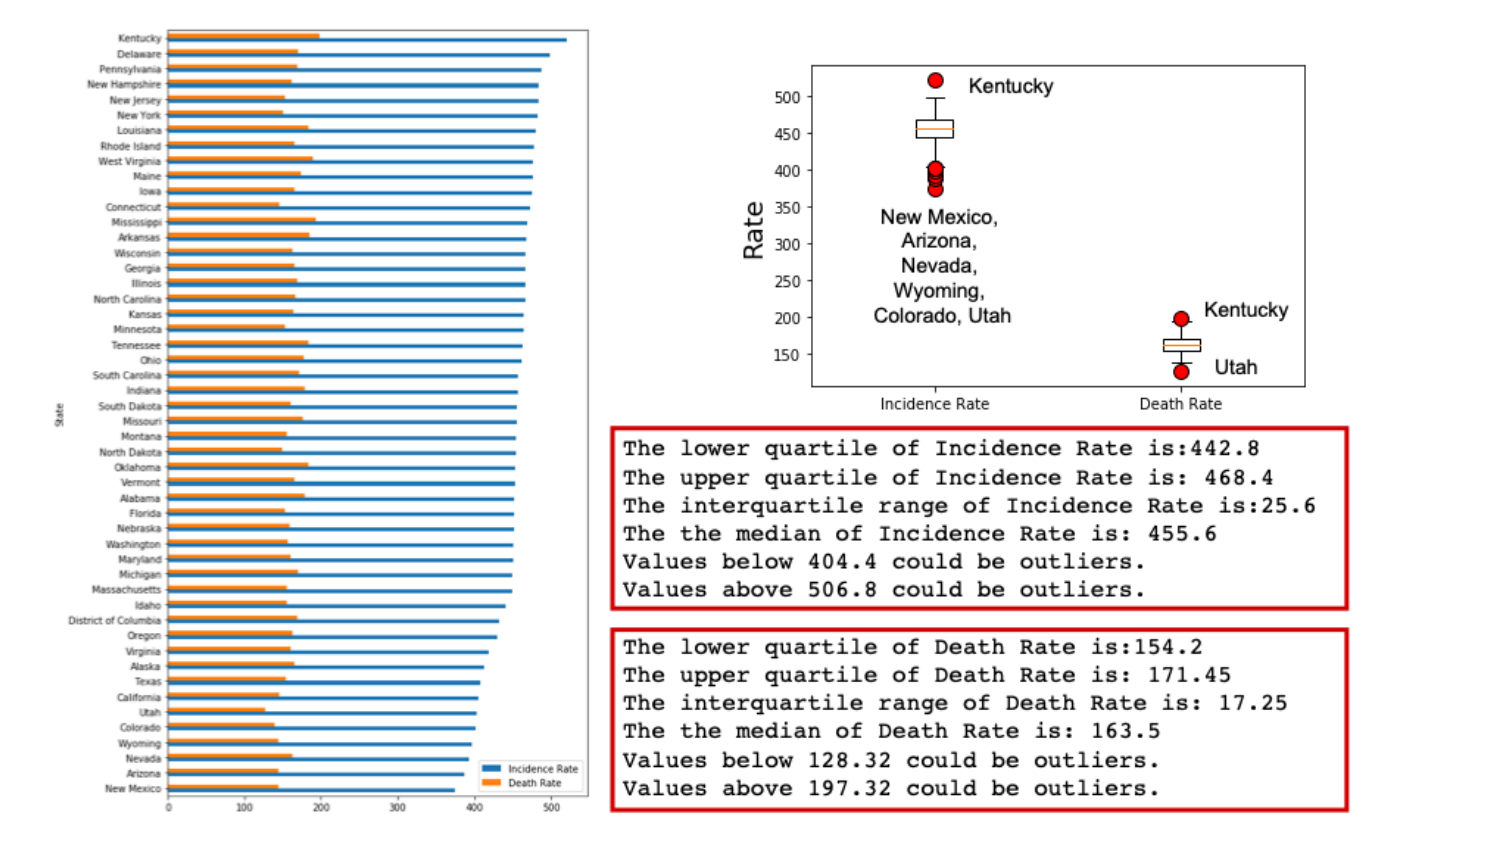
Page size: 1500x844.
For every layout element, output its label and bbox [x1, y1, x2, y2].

picture [24, 24, 1437, 819]
